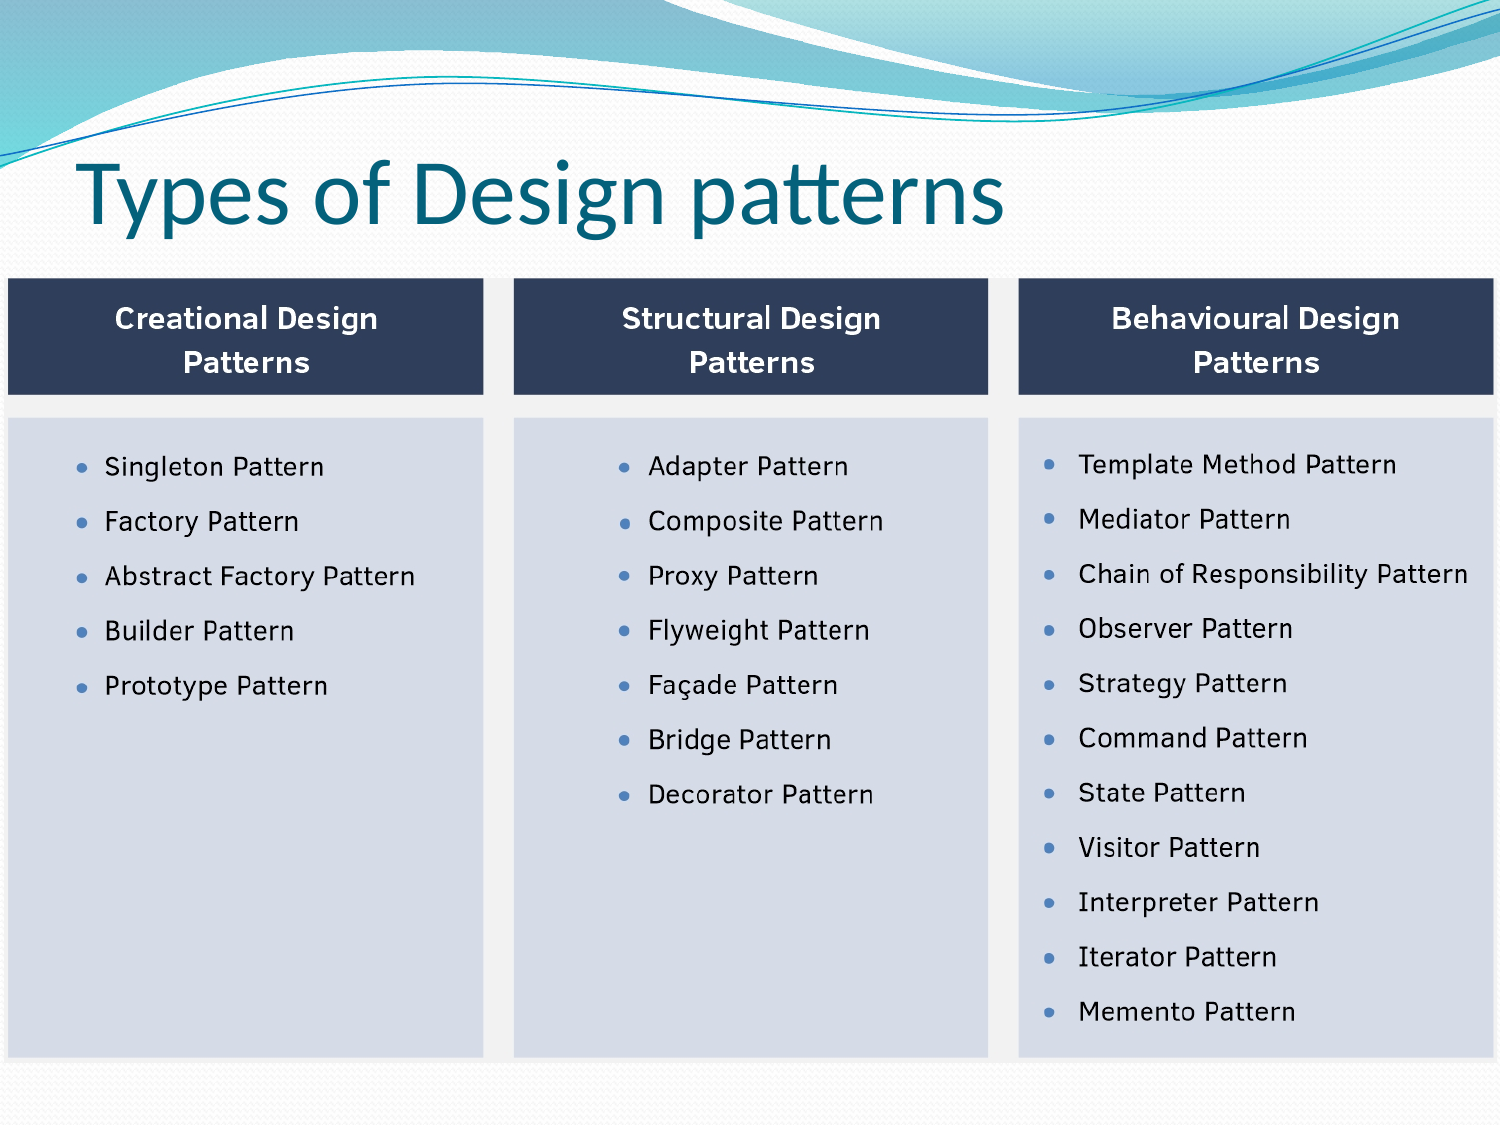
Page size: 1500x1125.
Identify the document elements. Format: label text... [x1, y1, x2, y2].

title Types of Design patterns [75, 115, 1425, 244]
picture [3, 278, 1498, 1063]
